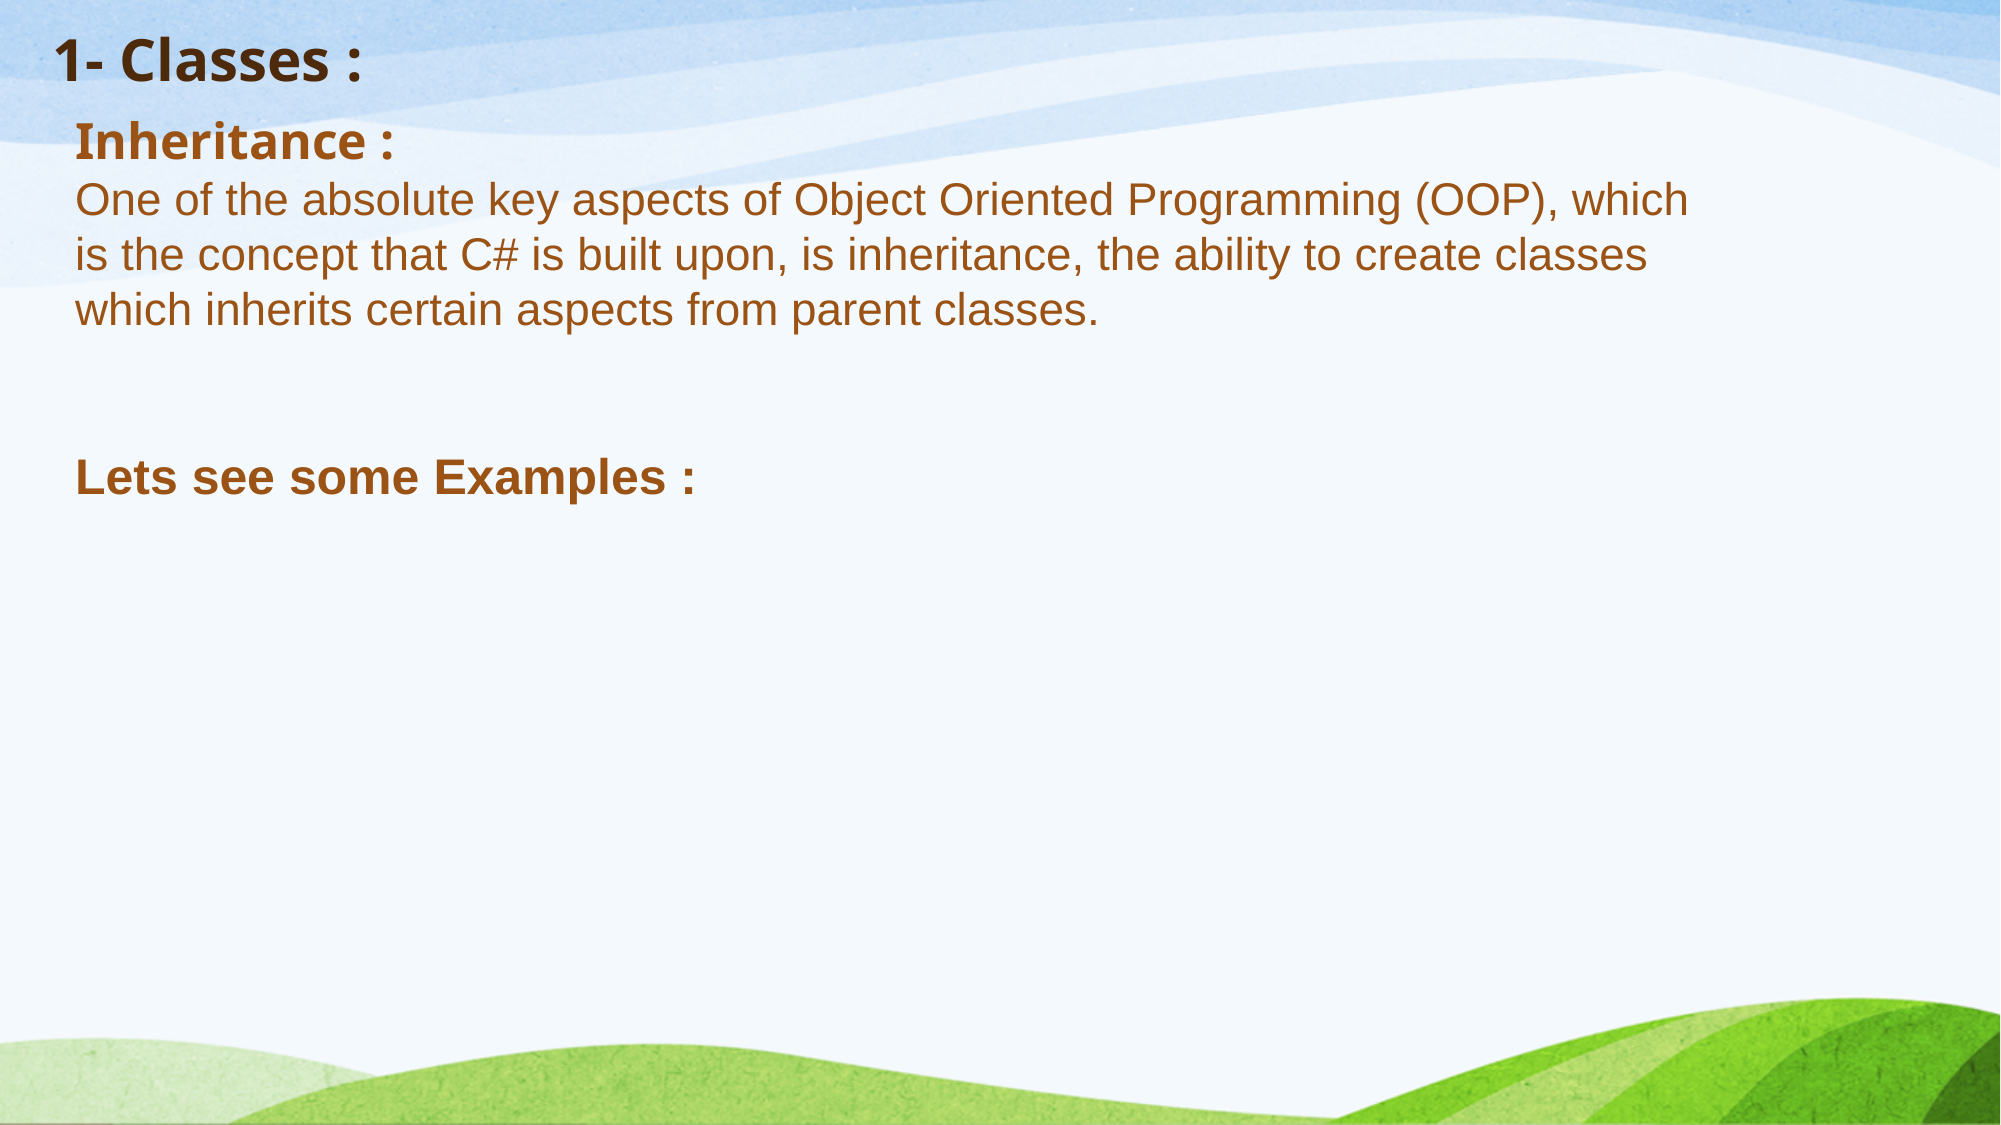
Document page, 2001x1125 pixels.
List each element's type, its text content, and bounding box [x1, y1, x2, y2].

title 1- Classes : [37, 14, 1688, 103]
text_box Inheritance : One of the absolute key aspects of Object Oriented Programming (OOP), which is the concept that C# is built upon, is inheritance, the ability to create classes which inherits certain aspects from parent classes. Lets see some Examples : [60, 102, 1739, 572]
picture [0, 0, 2001, 1125]
